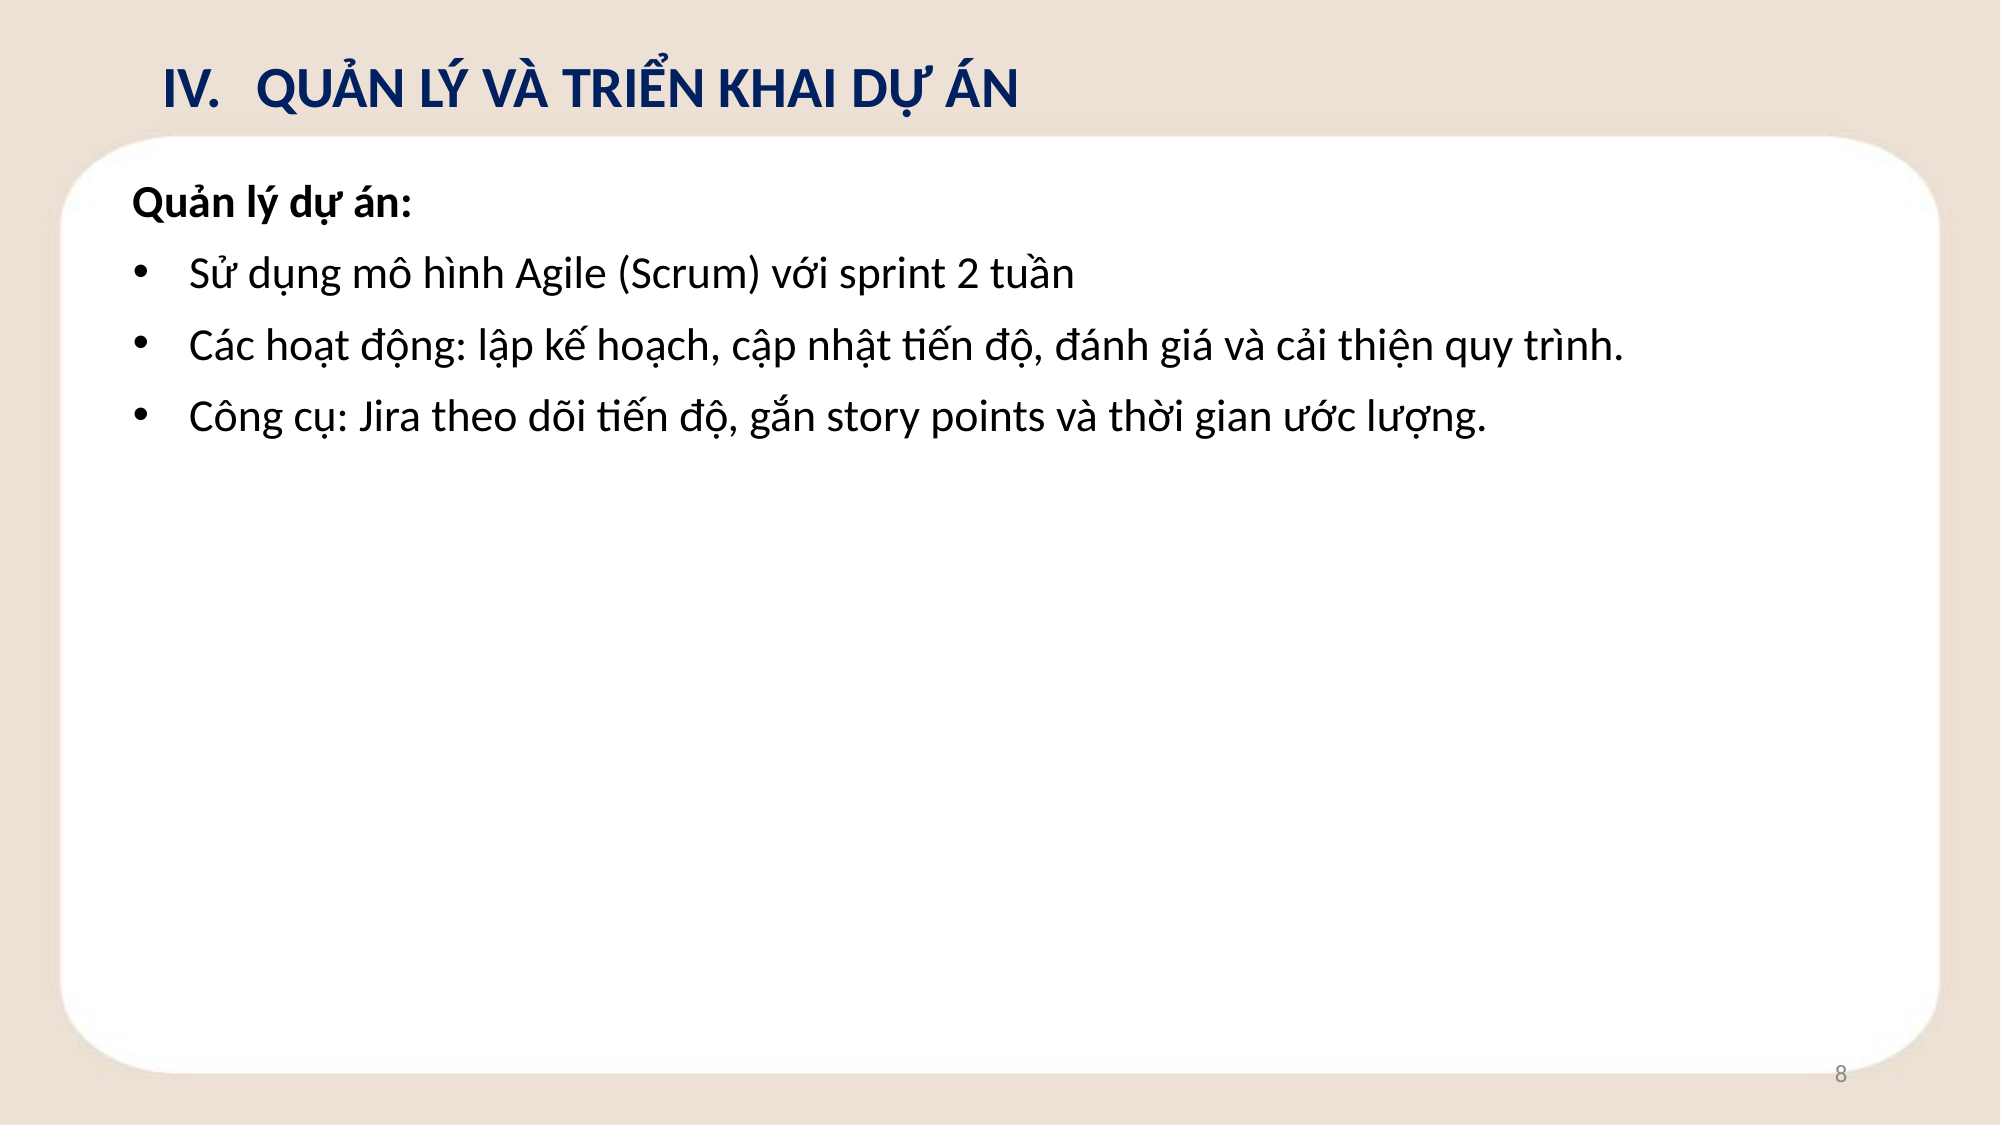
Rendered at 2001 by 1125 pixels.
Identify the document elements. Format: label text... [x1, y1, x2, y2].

text_box QUẢN LÝ VÀ TRIỂN KHAI DỰ ÁN [147, 41, 1394, 127]
slide_number 8 [1412, 1042, 1863, 1103]
picture [0, 0, 2001, 1125]
text_box Quản lý dự án: Sử dụng mô hình Agile (Scrum) với sprint 2 tuần Các hoạt động: lập kế hoạch, cập nhật tiến độ, đánh giá và cải thiện quy trình. Công cụ: Jira theo dõi tiến độ, gắn story points và thời gian ước lượng. [118, 147, 1890, 449]
